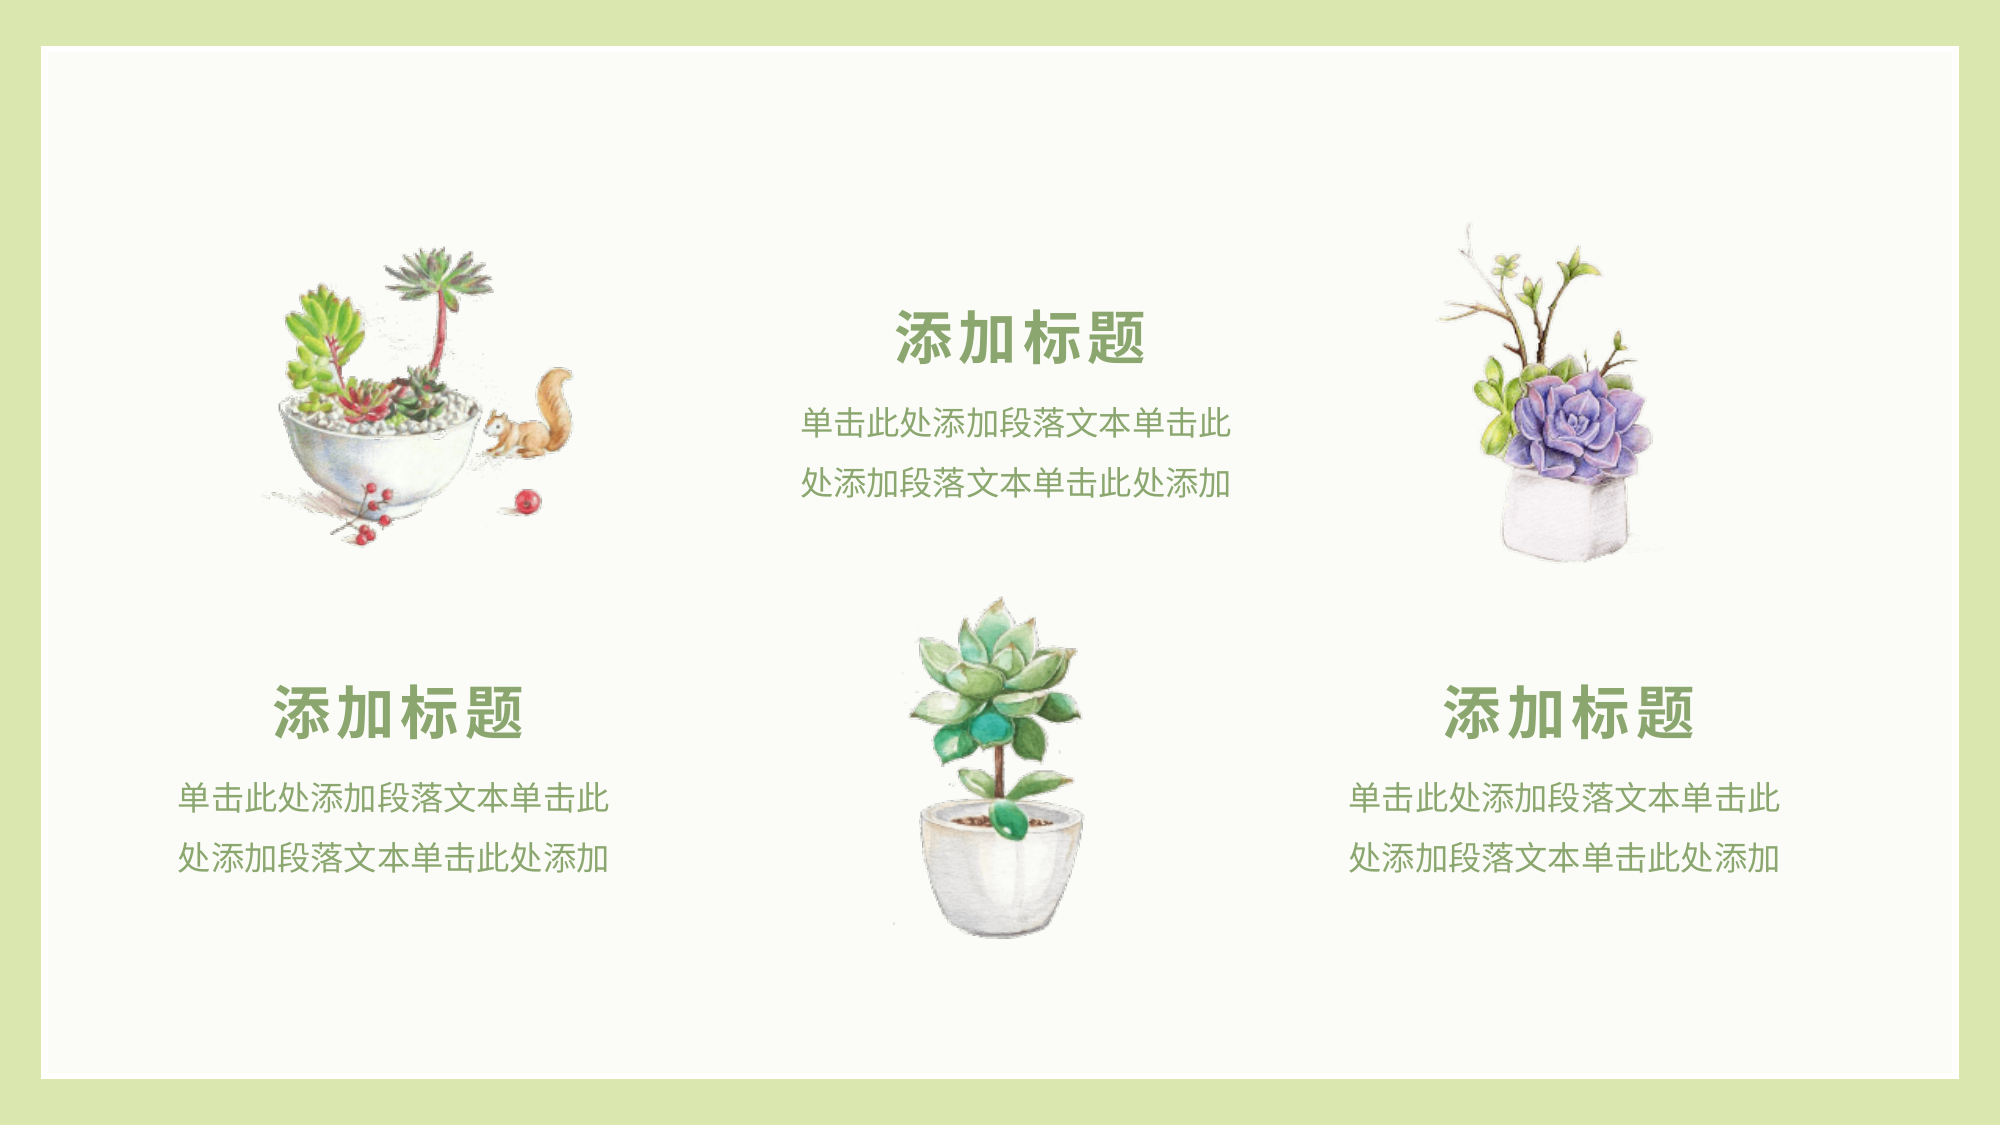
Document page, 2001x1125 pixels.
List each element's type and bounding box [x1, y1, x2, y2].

text_box [163, 654, 629, 880]
picture [1435, 210, 1667, 581]
text_box [785, 279, 1251, 505]
text_box [1333, 654, 1800, 880]
picture [892, 588, 1100, 953]
picture [259, 227, 617, 564]
